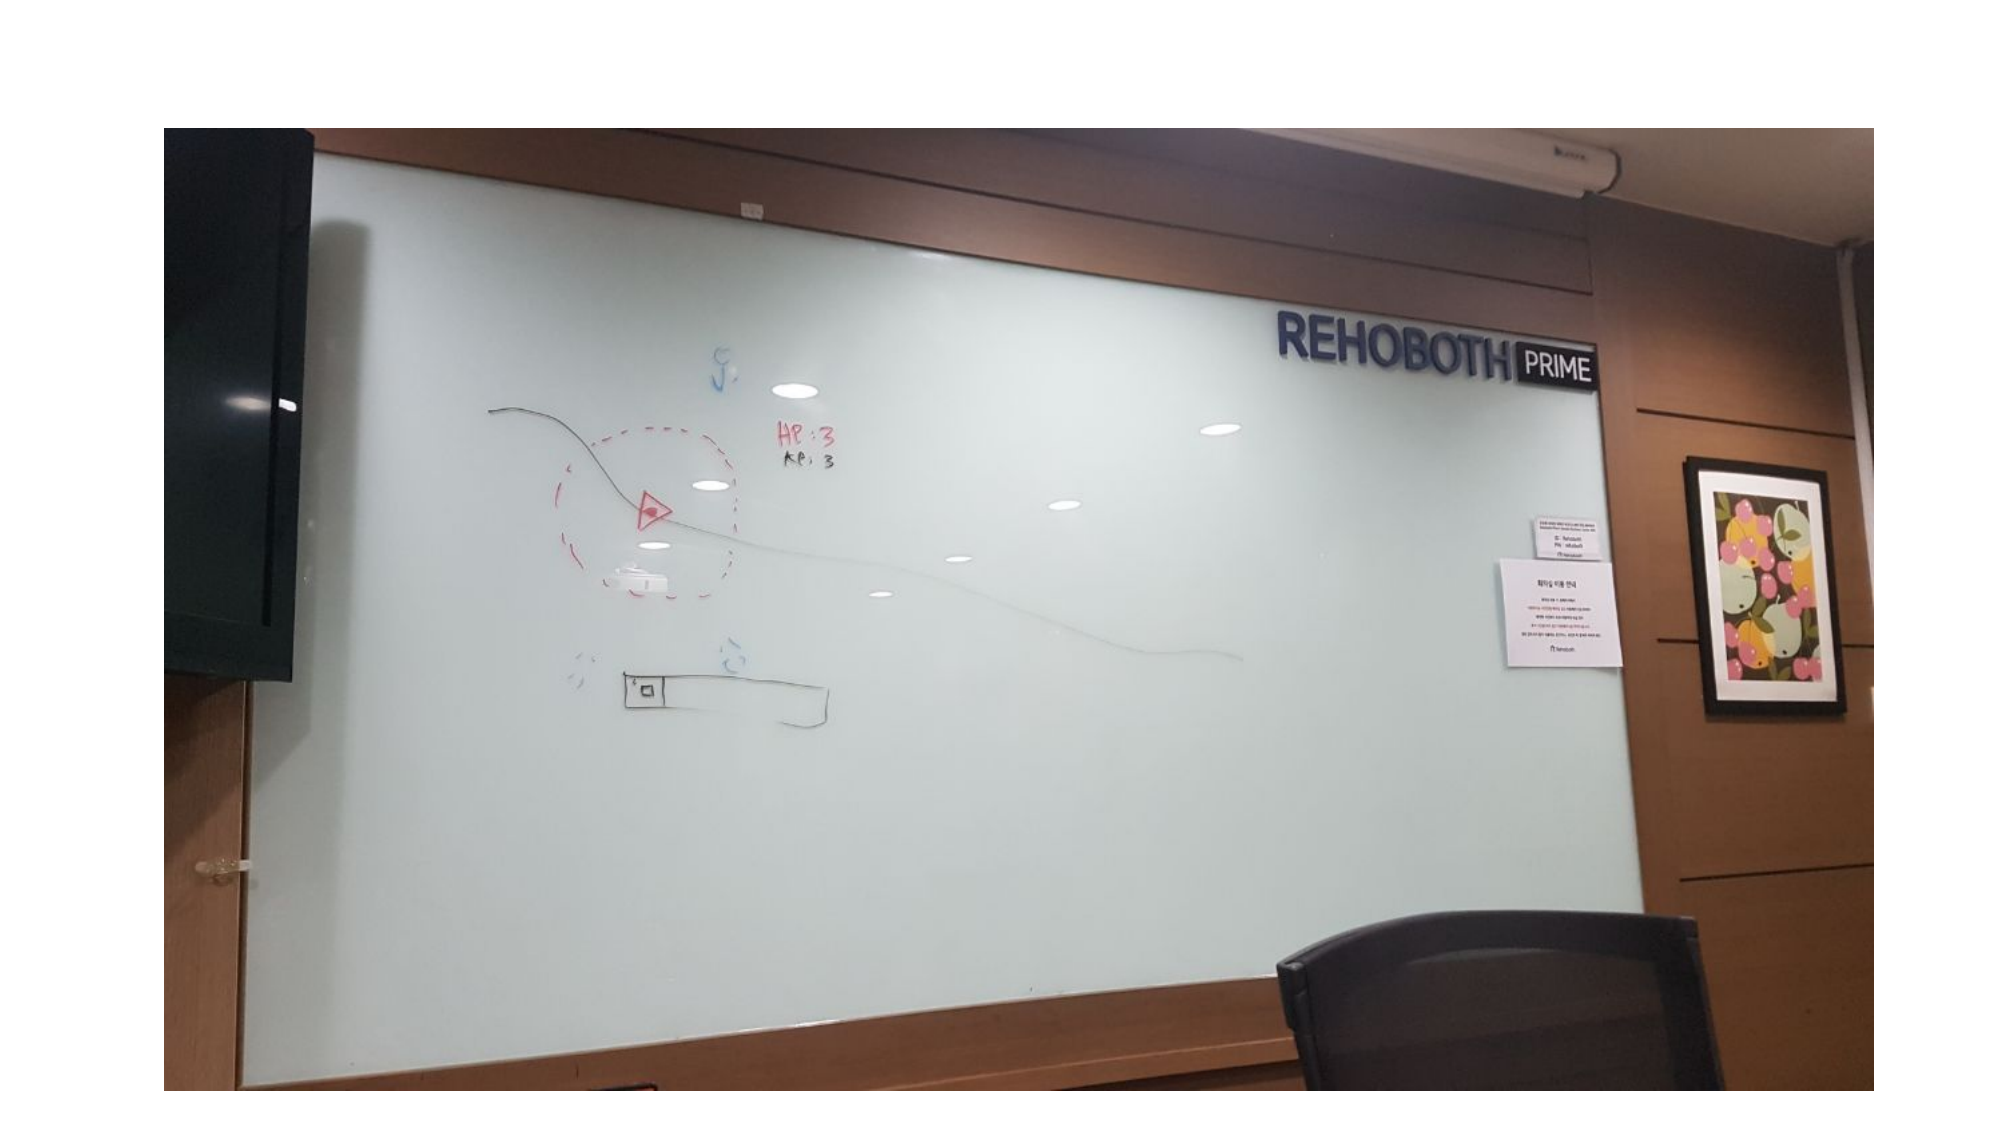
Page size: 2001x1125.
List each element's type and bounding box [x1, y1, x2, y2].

list [164, 128, 1874, 1091]
